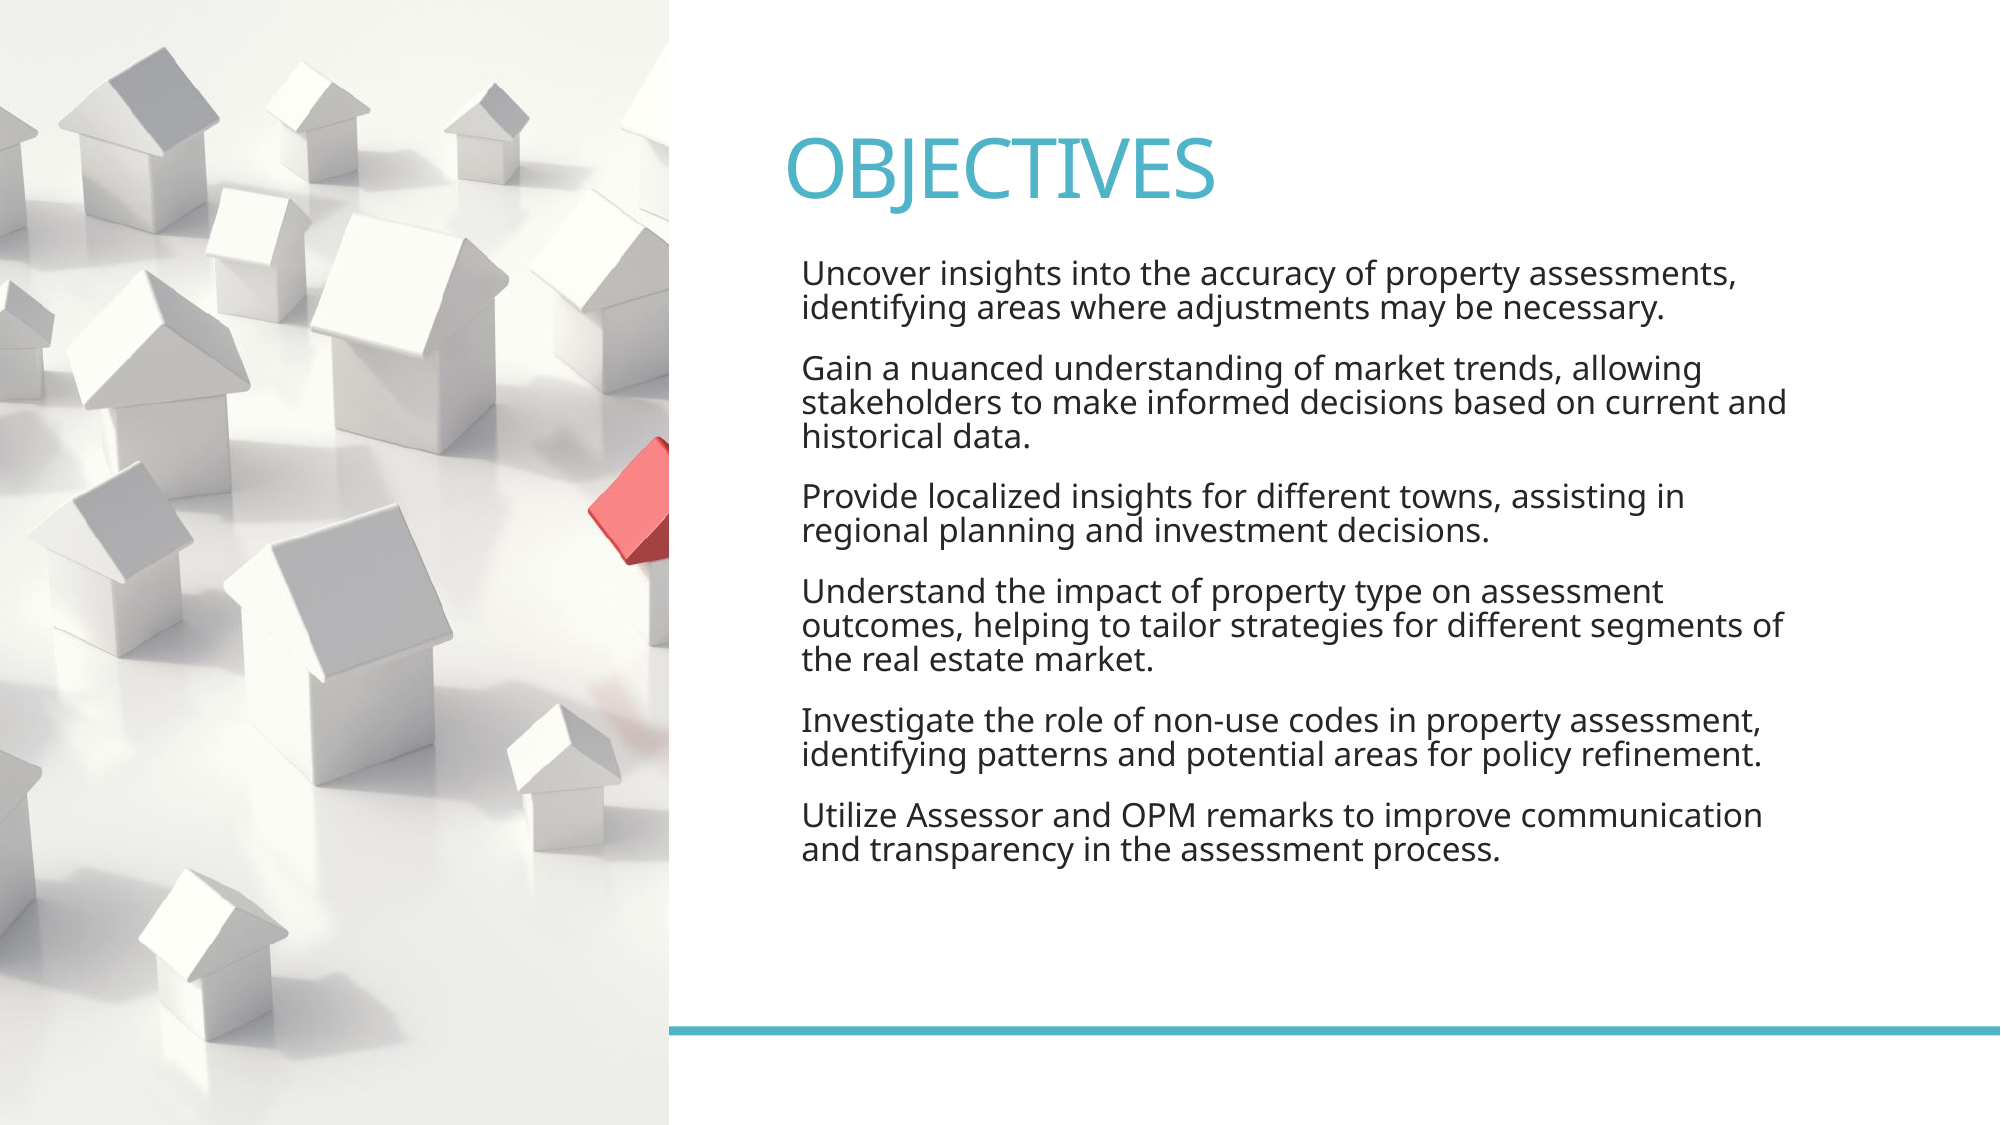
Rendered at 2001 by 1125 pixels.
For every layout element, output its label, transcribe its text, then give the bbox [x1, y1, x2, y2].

list Uncover insights into the accuracy of property assessments, identifying areas where adjustments may be necessary. Gain a nuanced understanding of market trends, allowing stakeholders to make informed decisions based on current and historical data. Provide localized insights for different towns, assisting in regional planning and investment decisions. Understand the impact of property type on assessment outcomes, helping to tailor strategies for different segments of the real estate market. Investigate the role of non-use codes in property assessment, identifying patterns and potential areas for policy refinement. Utilize Assessor and OPM remarks to improve communication and transparency in the assessment process. [771, 251, 1826, 948]
picture [0, 0, 670, 1125]
title OBJECTIVES [768, 81, 1845, 265]
